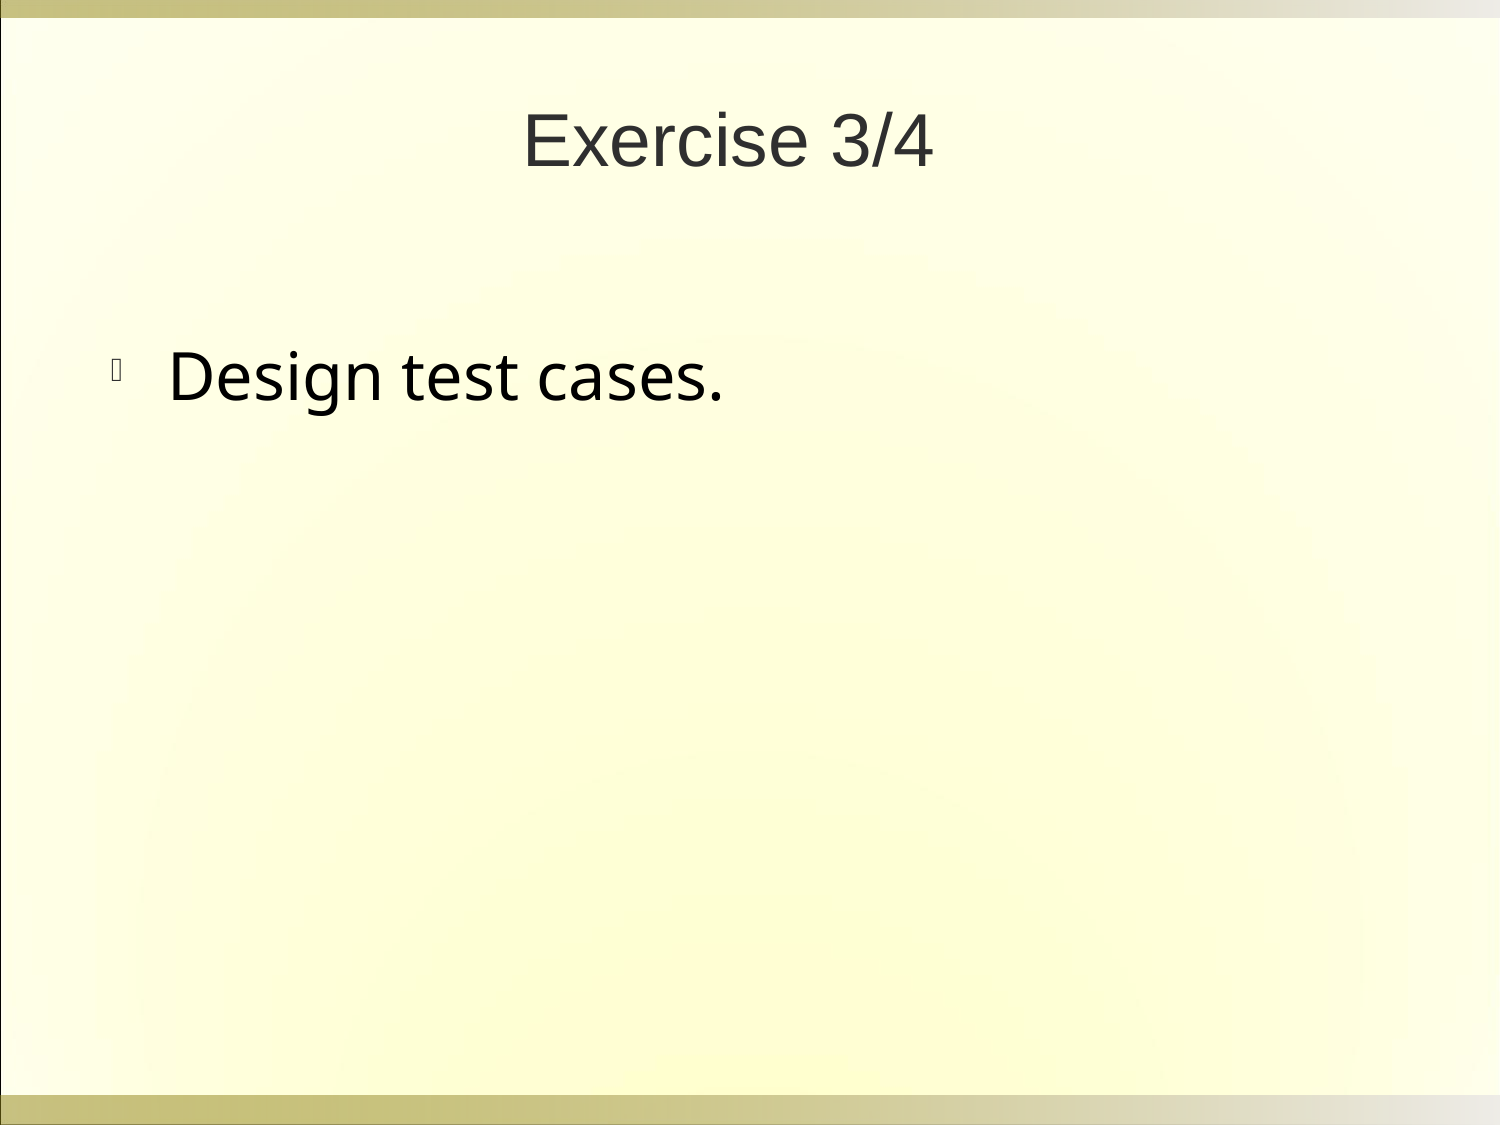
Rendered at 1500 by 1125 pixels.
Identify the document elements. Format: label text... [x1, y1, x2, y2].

picture [0, 18, 1500, 1095]
list Design test cases. [95, 326, 1306, 847]
text_box Exercise 3/4 [91, 66, 1367, 207]
